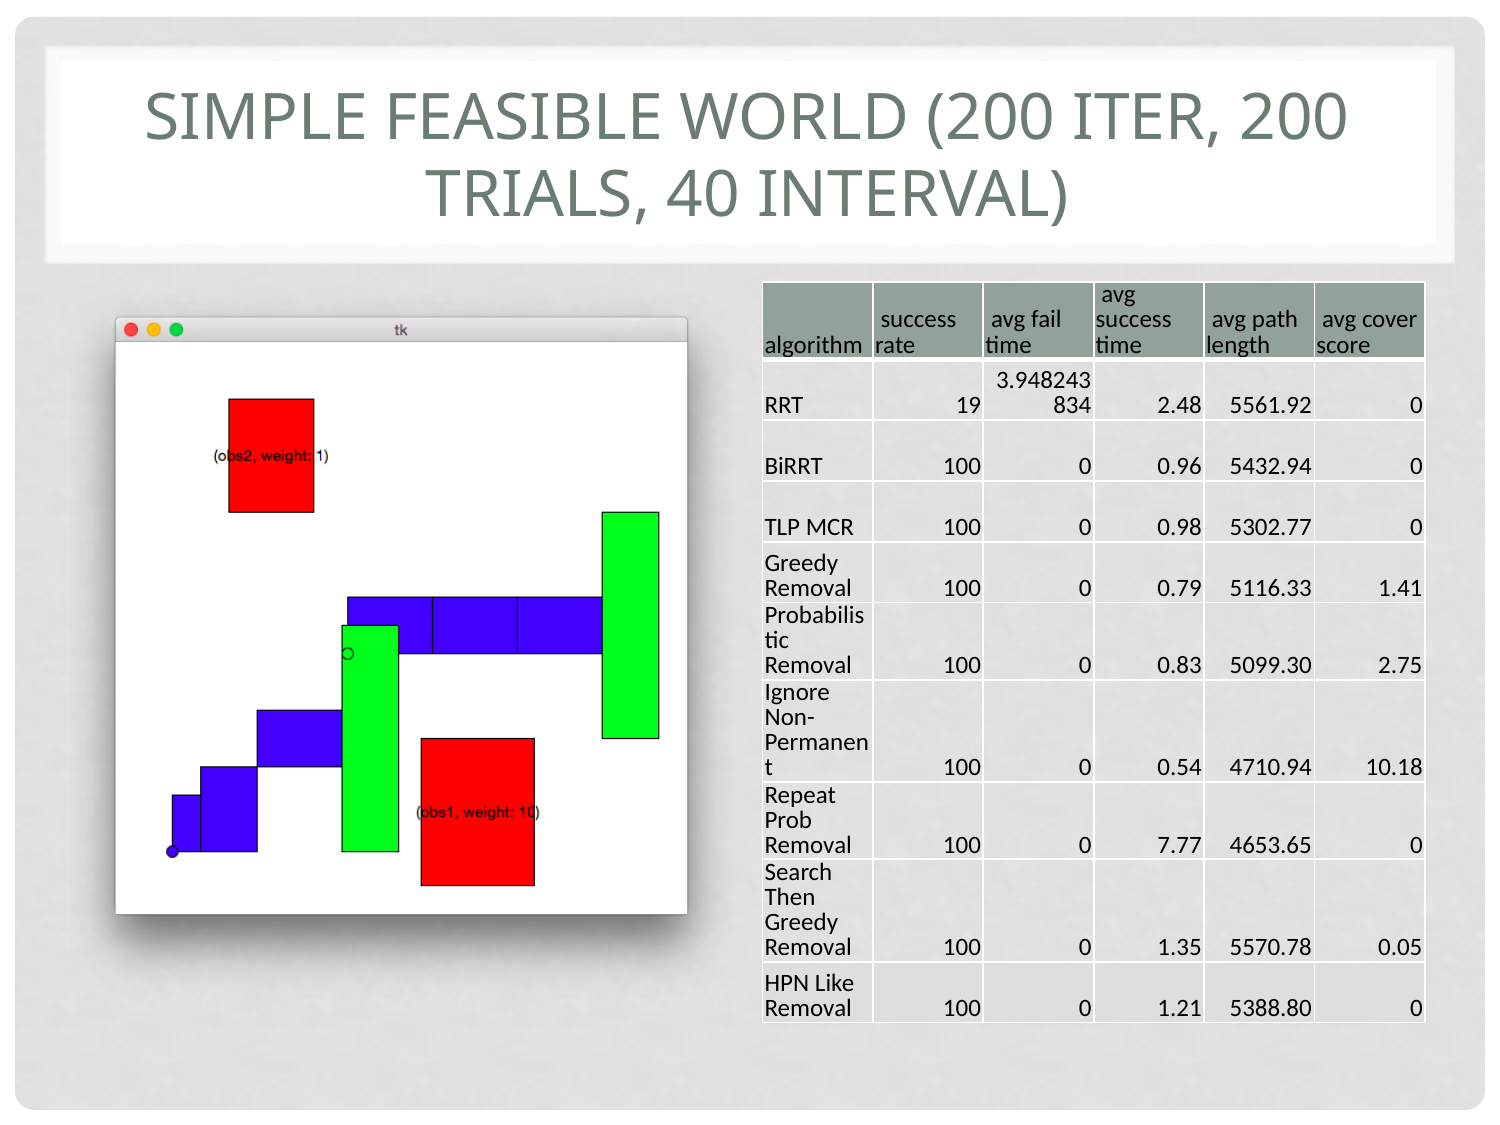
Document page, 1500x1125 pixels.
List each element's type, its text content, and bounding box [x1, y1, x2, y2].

table_cell 100 [874, 783, 982, 858]
table_cell 19 [874, 362, 982, 419]
table_cell BiRRT [763, 421, 872, 480]
table_cell 0.05 [1315, 860, 1424, 961]
table_cell Greedy Removal [763, 543, 872, 602]
table_cell 100 [874, 963, 982, 1022]
table_cell 4710.94 [1205, 681, 1314, 781]
table_cell 2.75 [1315, 603, 1424, 679]
table_cell 5432.94 [1205, 421, 1314, 480]
table_header avg cover score [1315, 283, 1424, 357]
table_cell 0 [1315, 482, 1424, 541]
table_cell 5561.92 [1205, 362, 1314, 419]
table_cell 1.41 [1315, 543, 1424, 602]
table_cell 0 [984, 860, 1093, 961]
table_cell 0 [1315, 783, 1424, 858]
table_cell 0 [984, 681, 1093, 781]
table_cell 1.35 [1095, 860, 1203, 961]
table_cell Repeat Prob Removal [763, 783, 872, 858]
table_cell 0 [984, 603, 1093, 679]
table_cell 0 [984, 421, 1093, 480]
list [69, 281, 733, 1006]
table_cell 2.48 [1095, 362, 1203, 419]
table_cell 1.21 [1095, 963, 1203, 1022]
table_cell 5116.33 [1205, 543, 1314, 602]
table_cell 0 [984, 482, 1093, 541]
table_cell 10.18 [1315, 681, 1424, 781]
table_cell 0 [984, 783, 1093, 858]
table_header success rate [874, 283, 982, 357]
table_cell 100 [874, 603, 982, 679]
table_cell 100 [874, 860, 982, 961]
table_cell 7.77 [1095, 783, 1203, 858]
table_cell 5388.80 [1205, 963, 1314, 1022]
title Simple Feasible world (200 iter, 200 trials, 40 interval) [69, 66, 1425, 238]
table_header avg success time [1095, 283, 1203, 357]
table_cell 3.948243834 [984, 362, 1093, 419]
table_cell Probabilistic Removal [763, 603, 872, 679]
table_cell 0 [1315, 362, 1424, 419]
table_cell 0.54 [1095, 681, 1203, 781]
table_cell RRT [763, 362, 872, 419]
table_cell 0.98 [1095, 482, 1203, 541]
table_cell 5099.30 [1205, 603, 1314, 679]
table_cell 0.83 [1095, 603, 1203, 679]
table_cell 5302.77 [1205, 482, 1314, 541]
table_cell 100 [874, 421, 982, 480]
table_header algorithm [763, 283, 872, 357]
table_cell 100 [874, 482, 982, 541]
table_cell 0 [1315, 963, 1424, 1022]
table_cell 0 [984, 543, 1093, 602]
table_cell 4653.65 [1205, 783, 1314, 858]
table_header avg path length [1205, 283, 1314, 357]
table_cell Search Then Greedy Removal [763, 860, 872, 961]
table_cell 5570.78 [1205, 860, 1314, 961]
table_cell 0 [984, 963, 1093, 1022]
table_cell 0 [1315, 421, 1424, 480]
table_cell TLP MCR [763, 482, 872, 541]
table_cell HPN Like Removal [763, 963, 872, 1022]
table_header avg fail time [984, 283, 1093, 357]
table_cell 0.79 [1095, 543, 1203, 602]
table_cell Ignore Non-Permanent [763, 681, 872, 781]
table_cell 0.96 [1095, 421, 1203, 480]
table_cell 100 [874, 543, 982, 602]
table_cell 100 [874, 681, 982, 781]
